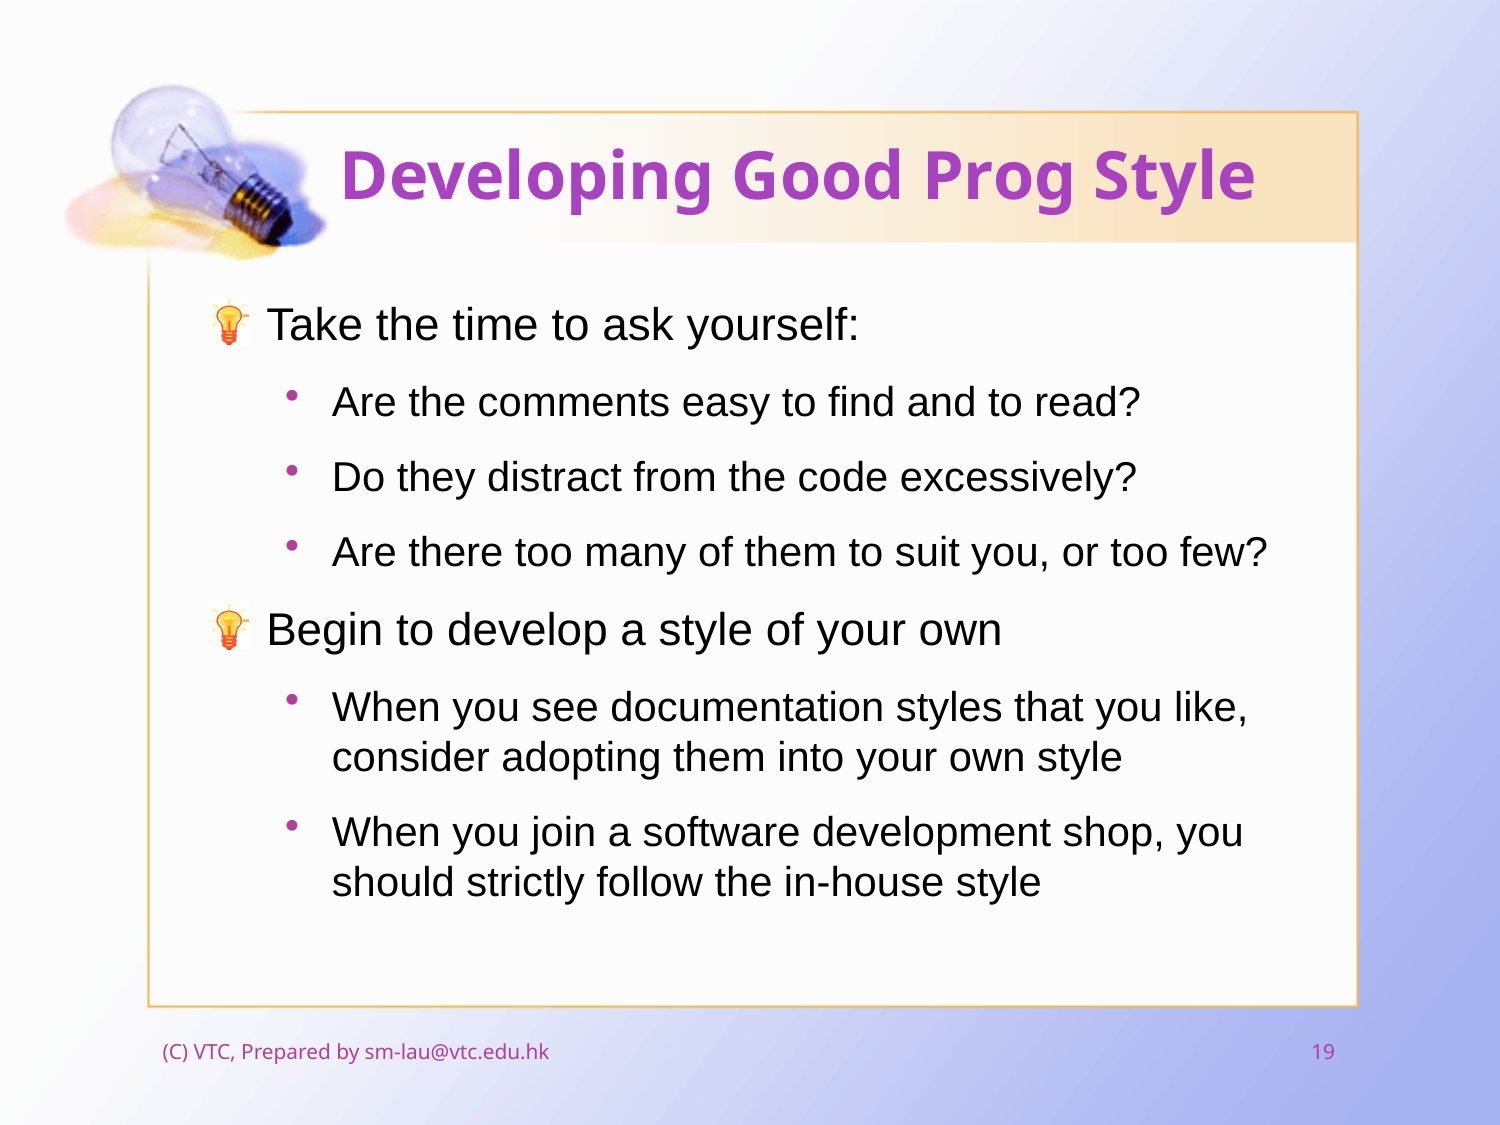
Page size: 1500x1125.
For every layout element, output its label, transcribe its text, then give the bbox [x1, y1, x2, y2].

list Take the time to ask yourself: Are the comments easy to find and to read? Do they distract from the code excessively? Are there too many of them to suit you, or too few? Begin to develop a style of your own When you see documentation styles that you like, consider adopting them into your own style When you join a software development shop, you should strictly follow the in-house style [194, 287, 1330, 1000]
title Developing Good Prog Style [324, 134, 1276, 223]
slide_number 19 [1237, 1024, 1351, 1076]
footer (C) VTC, Prepared by sm-lau@vtc.edu.hk [147, 1024, 680, 1076]
picture [0, 0, 1500, 1125]
